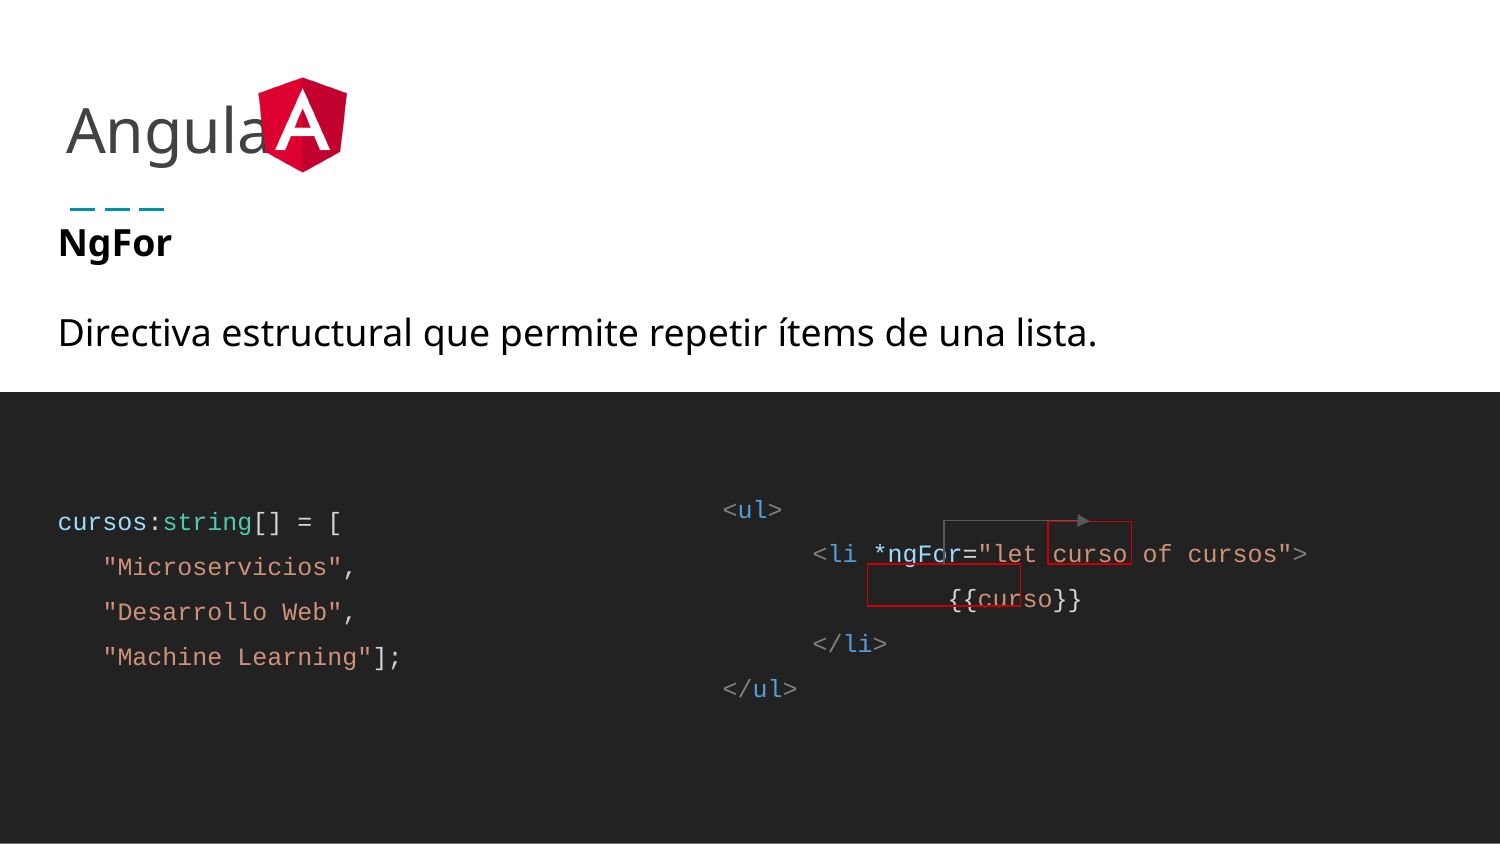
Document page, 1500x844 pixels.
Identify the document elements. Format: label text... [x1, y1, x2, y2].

title Angular [51, 61, 1449, 182]
text_box NgFor Directiva estructural que permite repetir ítems de una lista. [42, 203, 1187, 370]
text_box [0, 392, 1500, 844]
picture [242, 63, 362, 183]
text_box [867, 563, 990, 607]
text_box <ul> <li *ngFor="let curso of cursos"> {{curso}} </li> </ul> [707, 463, 1409, 750]
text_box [995, 469, 1039, 616]
text_box [1048, 521, 1132, 564]
text_box cursos:string[] = [ "Microservicios", "Desarrollo Web", "Machine Learning"]; [42, 475, 535, 750]
